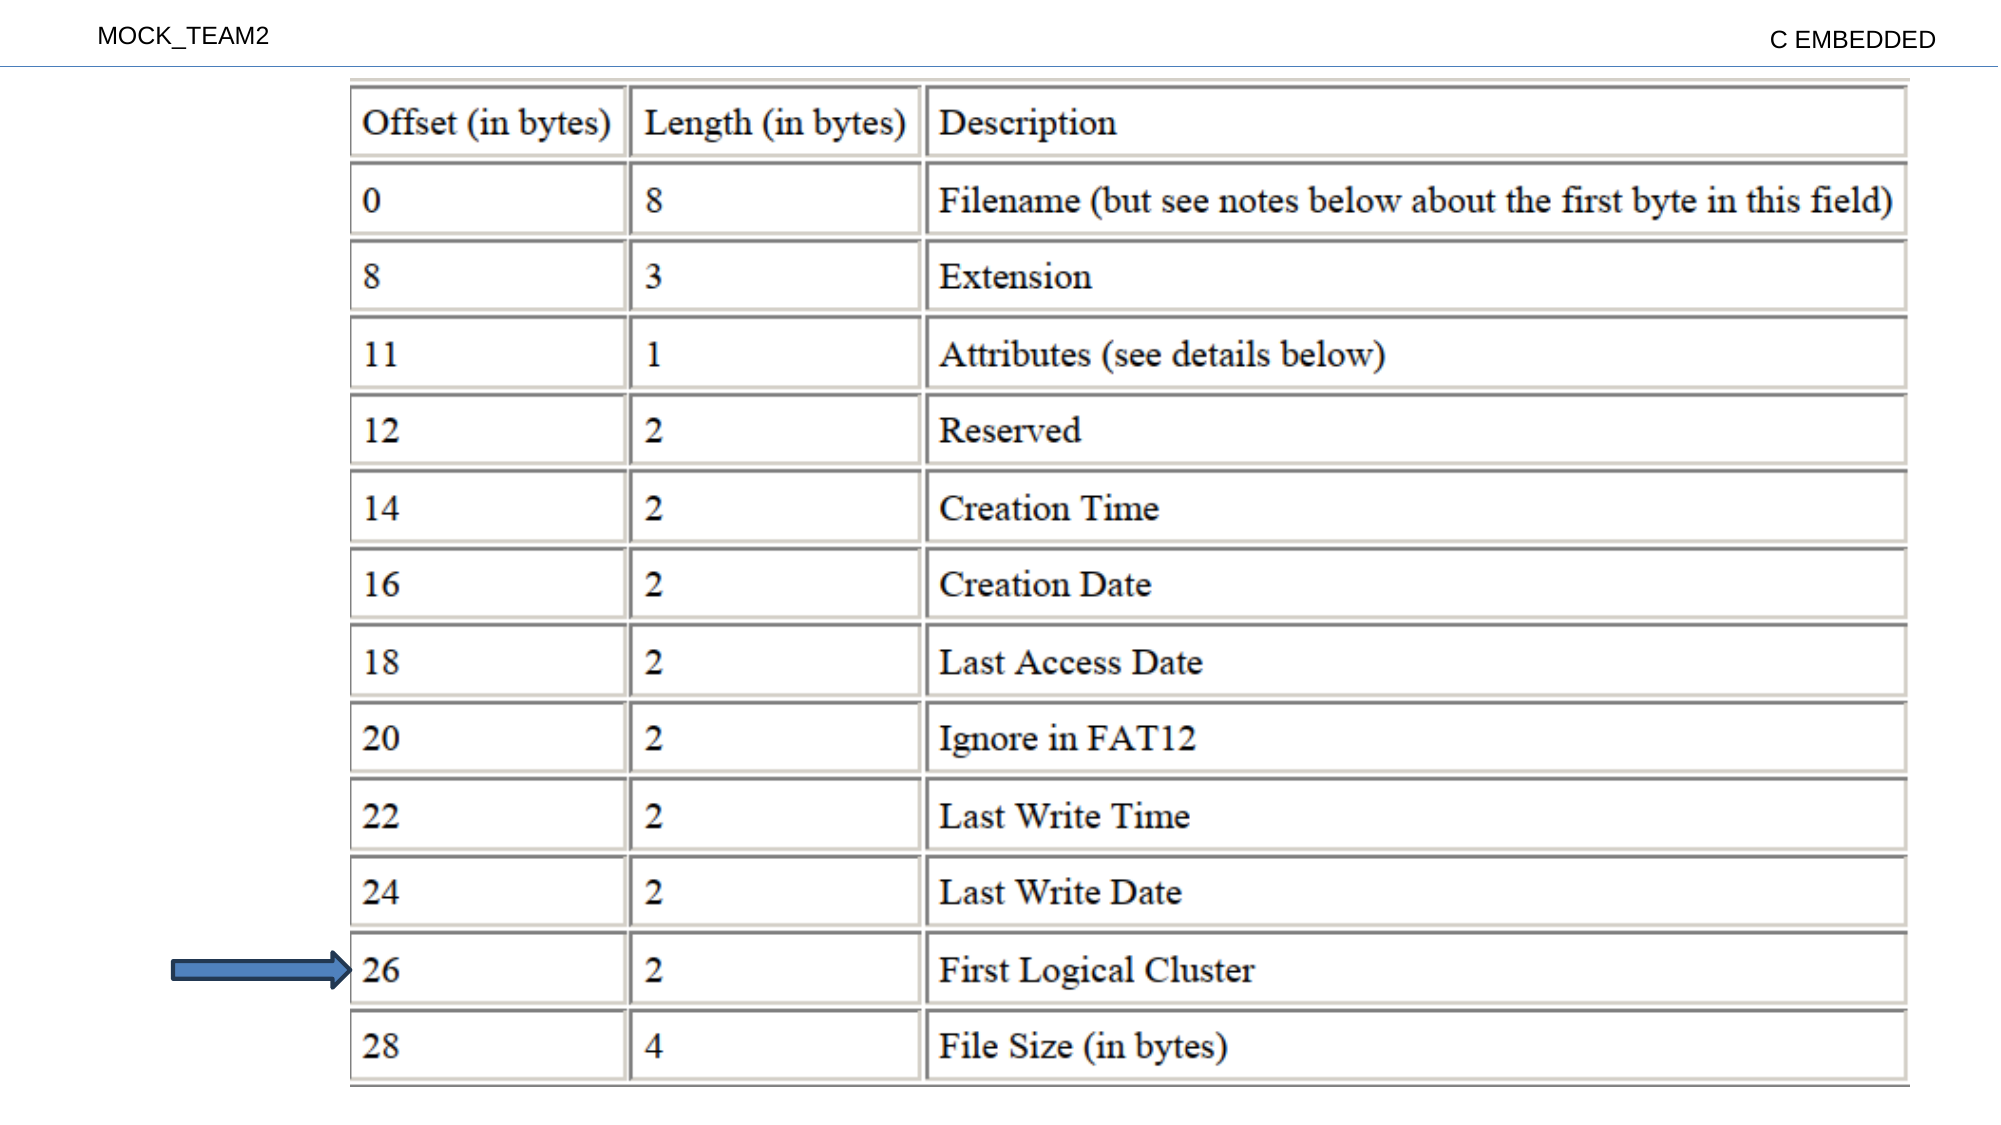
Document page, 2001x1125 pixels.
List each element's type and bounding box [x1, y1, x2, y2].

text_box [170, 950, 344, 990]
picture [350, 77, 1910, 1087]
